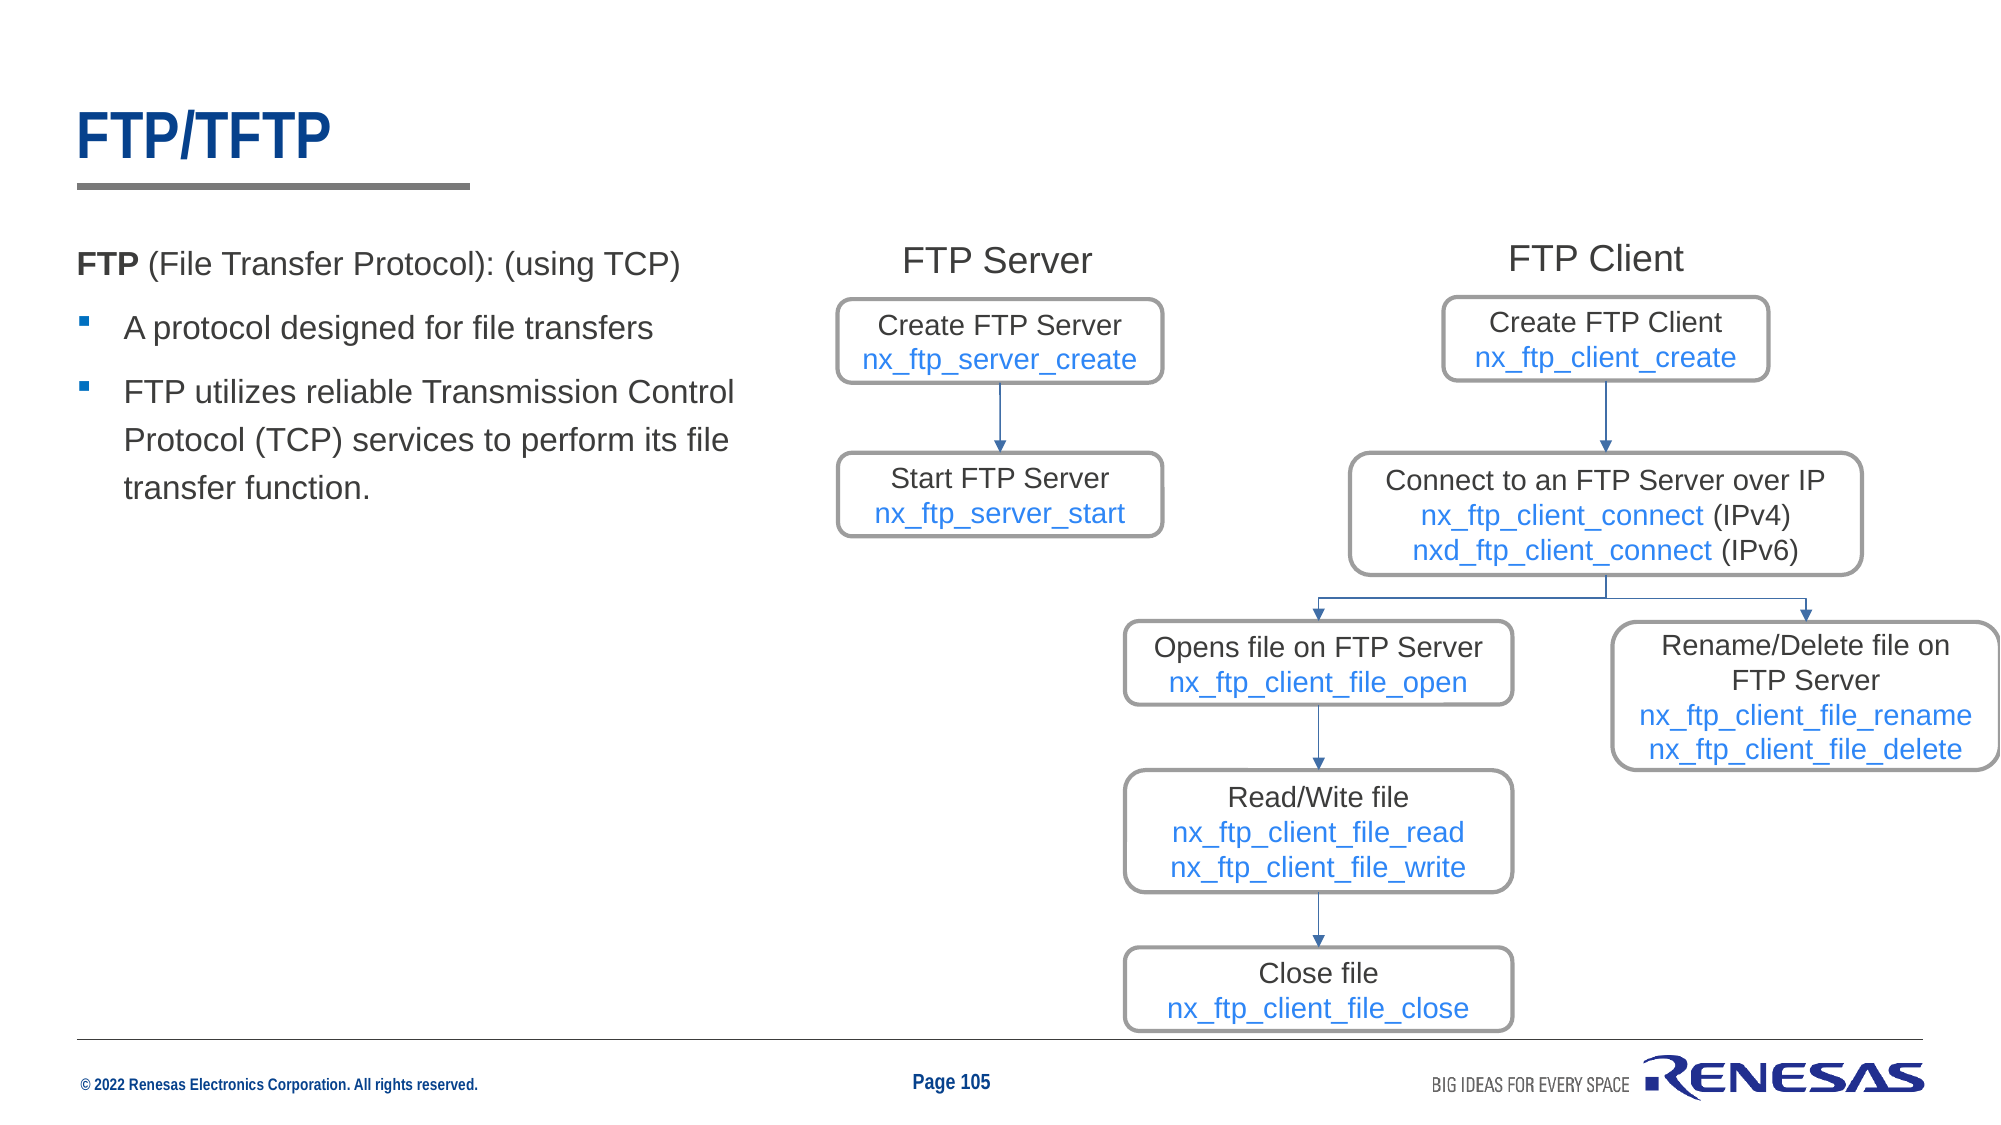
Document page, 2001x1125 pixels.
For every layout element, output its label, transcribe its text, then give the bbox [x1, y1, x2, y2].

text_box Read/Wite file nx_ftp_client_file_read nx_ftp_client_file_write [1122, 767, 1515, 895]
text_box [1682, 498, 1730, 699]
text_box Opens file on FTP Server nx_ftp_client_file_open [1122, 618, 1433, 707]
text_box Start FTP Server nx_ftp_server_start [835, 450, 1165, 539]
text_box Connect to an FTP Server over IP nx_ftp_client_connect (IPv4) nxd_ftp_client_connect (IPv6) [1347, 450, 1865, 578]
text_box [1439, 454, 1486, 742]
text_box Create FTP Client nx_ftp_client_create [1441, 294, 1771, 383]
text_box FTP (File Transfer Protocol): (using TCP) A protocol designed for file transfers FTP utilizes reliable Transmission Control Protocol (TCP) services to perform its file transfer function. [76, 233, 838, 900]
text_box Opens file on FTP Server nx_ftp_client_file_open [1490, 618, 1515, 707]
text_box Rename/Delete file on FTP Server nx_ftp_client_file_rename nx_ftp_client_file_delete [1610, 619, 2000, 773]
title ftp/tftp [76, 97, 1922, 173]
text_box FTP Server [887, 229, 1113, 289]
text_box Create FTP Server nx_ftp_server_create [835, 297, 1165, 385]
text_box Close file nx_ftp_client_file_close [1122, 945, 1515, 1034]
text_box FTP Client [1493, 226, 1719, 287]
picture [1425, 1049, 1933, 1106]
